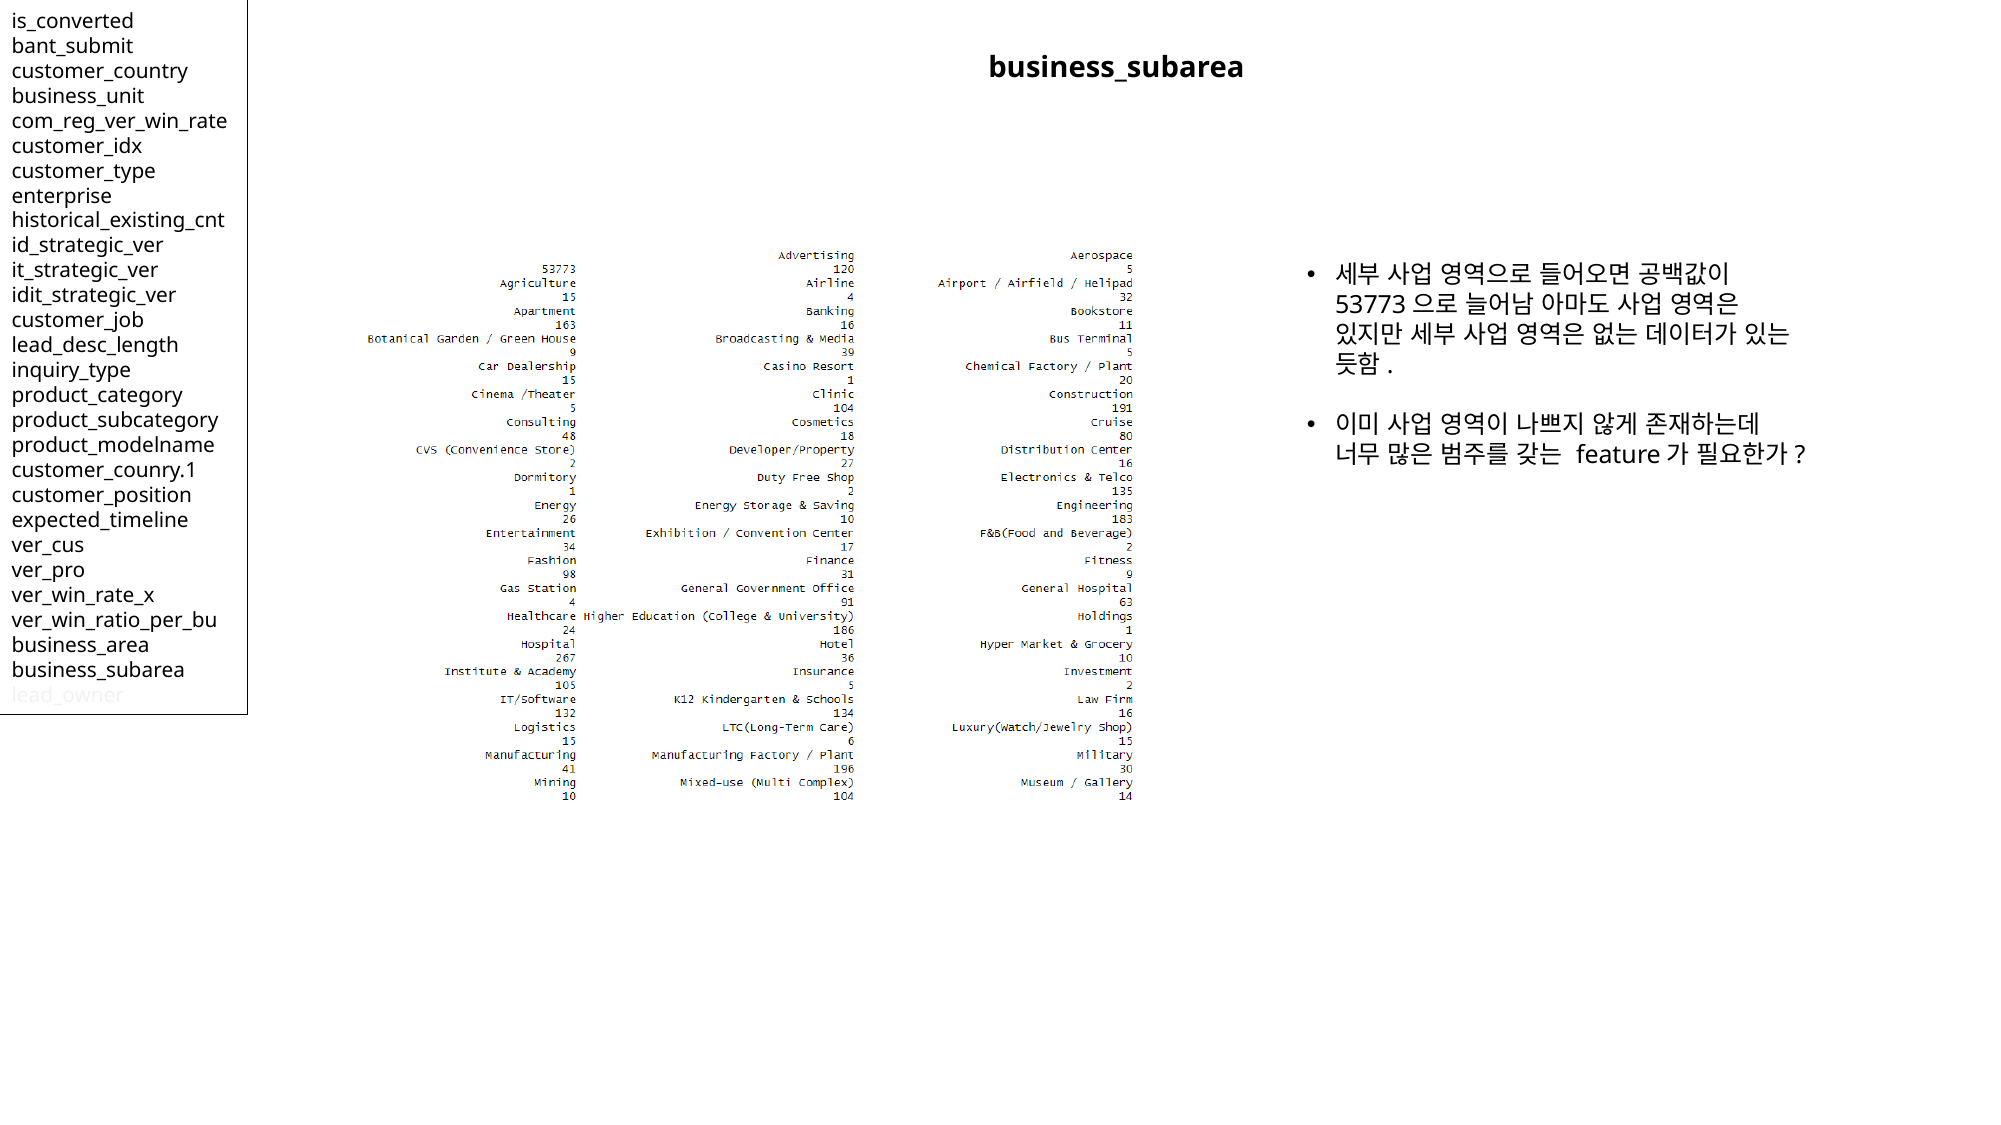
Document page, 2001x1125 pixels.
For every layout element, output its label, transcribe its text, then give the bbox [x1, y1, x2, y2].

text_box 세부 사업 영역으로 들어오면 공백값이 53773으로 늘어남 아마도 사업 영역은 있지만 세부 사업 영역은 없는 데이터가 있는 듯함. 이미 사업 영역이 나쁘지 않게 존재하는데 너무 많은 범주를 갖는 feature가 필요한가? [1292, 251, 1828, 476]
picture [360, 251, 1138, 805]
text_box business_subarea [907, 41, 1326, 91]
text_box is_converted bant_submit customer_country business_unit com_reg_ver_win_rate customer_idx customer_type enterprise historical_existing_cnt id_strategic_ver it_strategic_ver idit_strategic_ver customer_job lead_desc_length inquiry_type product_category product_subcategory product_modelname customer_counry.1 customer_position expected_timeline ver_cus ver_pro ver_win_rate_x ver_win_ratio_per_bu business_area business_subarea lead_owner [0, 0, 248, 715]
